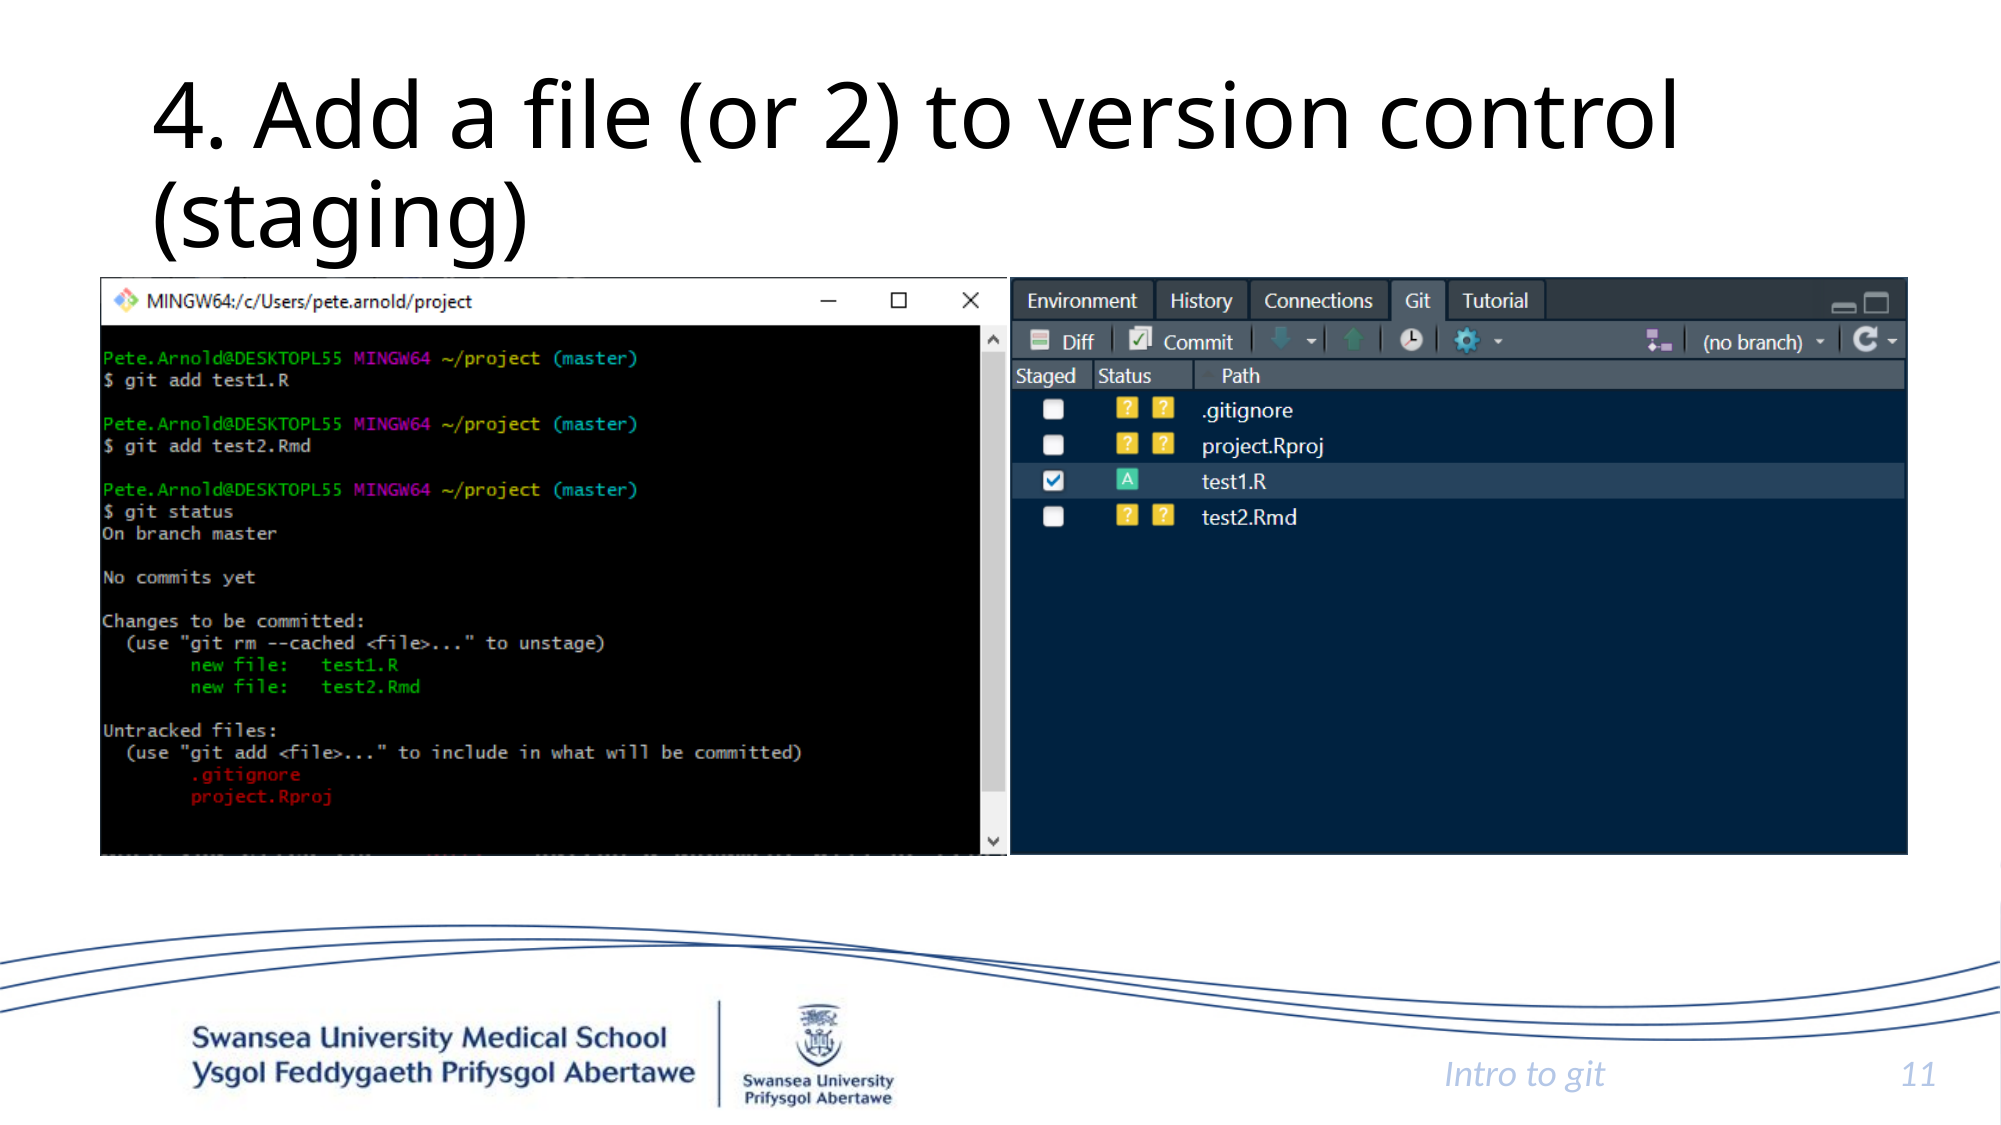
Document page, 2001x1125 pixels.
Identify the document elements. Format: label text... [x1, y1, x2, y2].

picture [0, 0, 2001, 1125]
footer Intro to git [1187, 1041, 1862, 1102]
slide_number 11 [1862, 1041, 1952, 1102]
title 4. Add a file (or 2) to version control (staging) [137, 59, 1863, 278]
